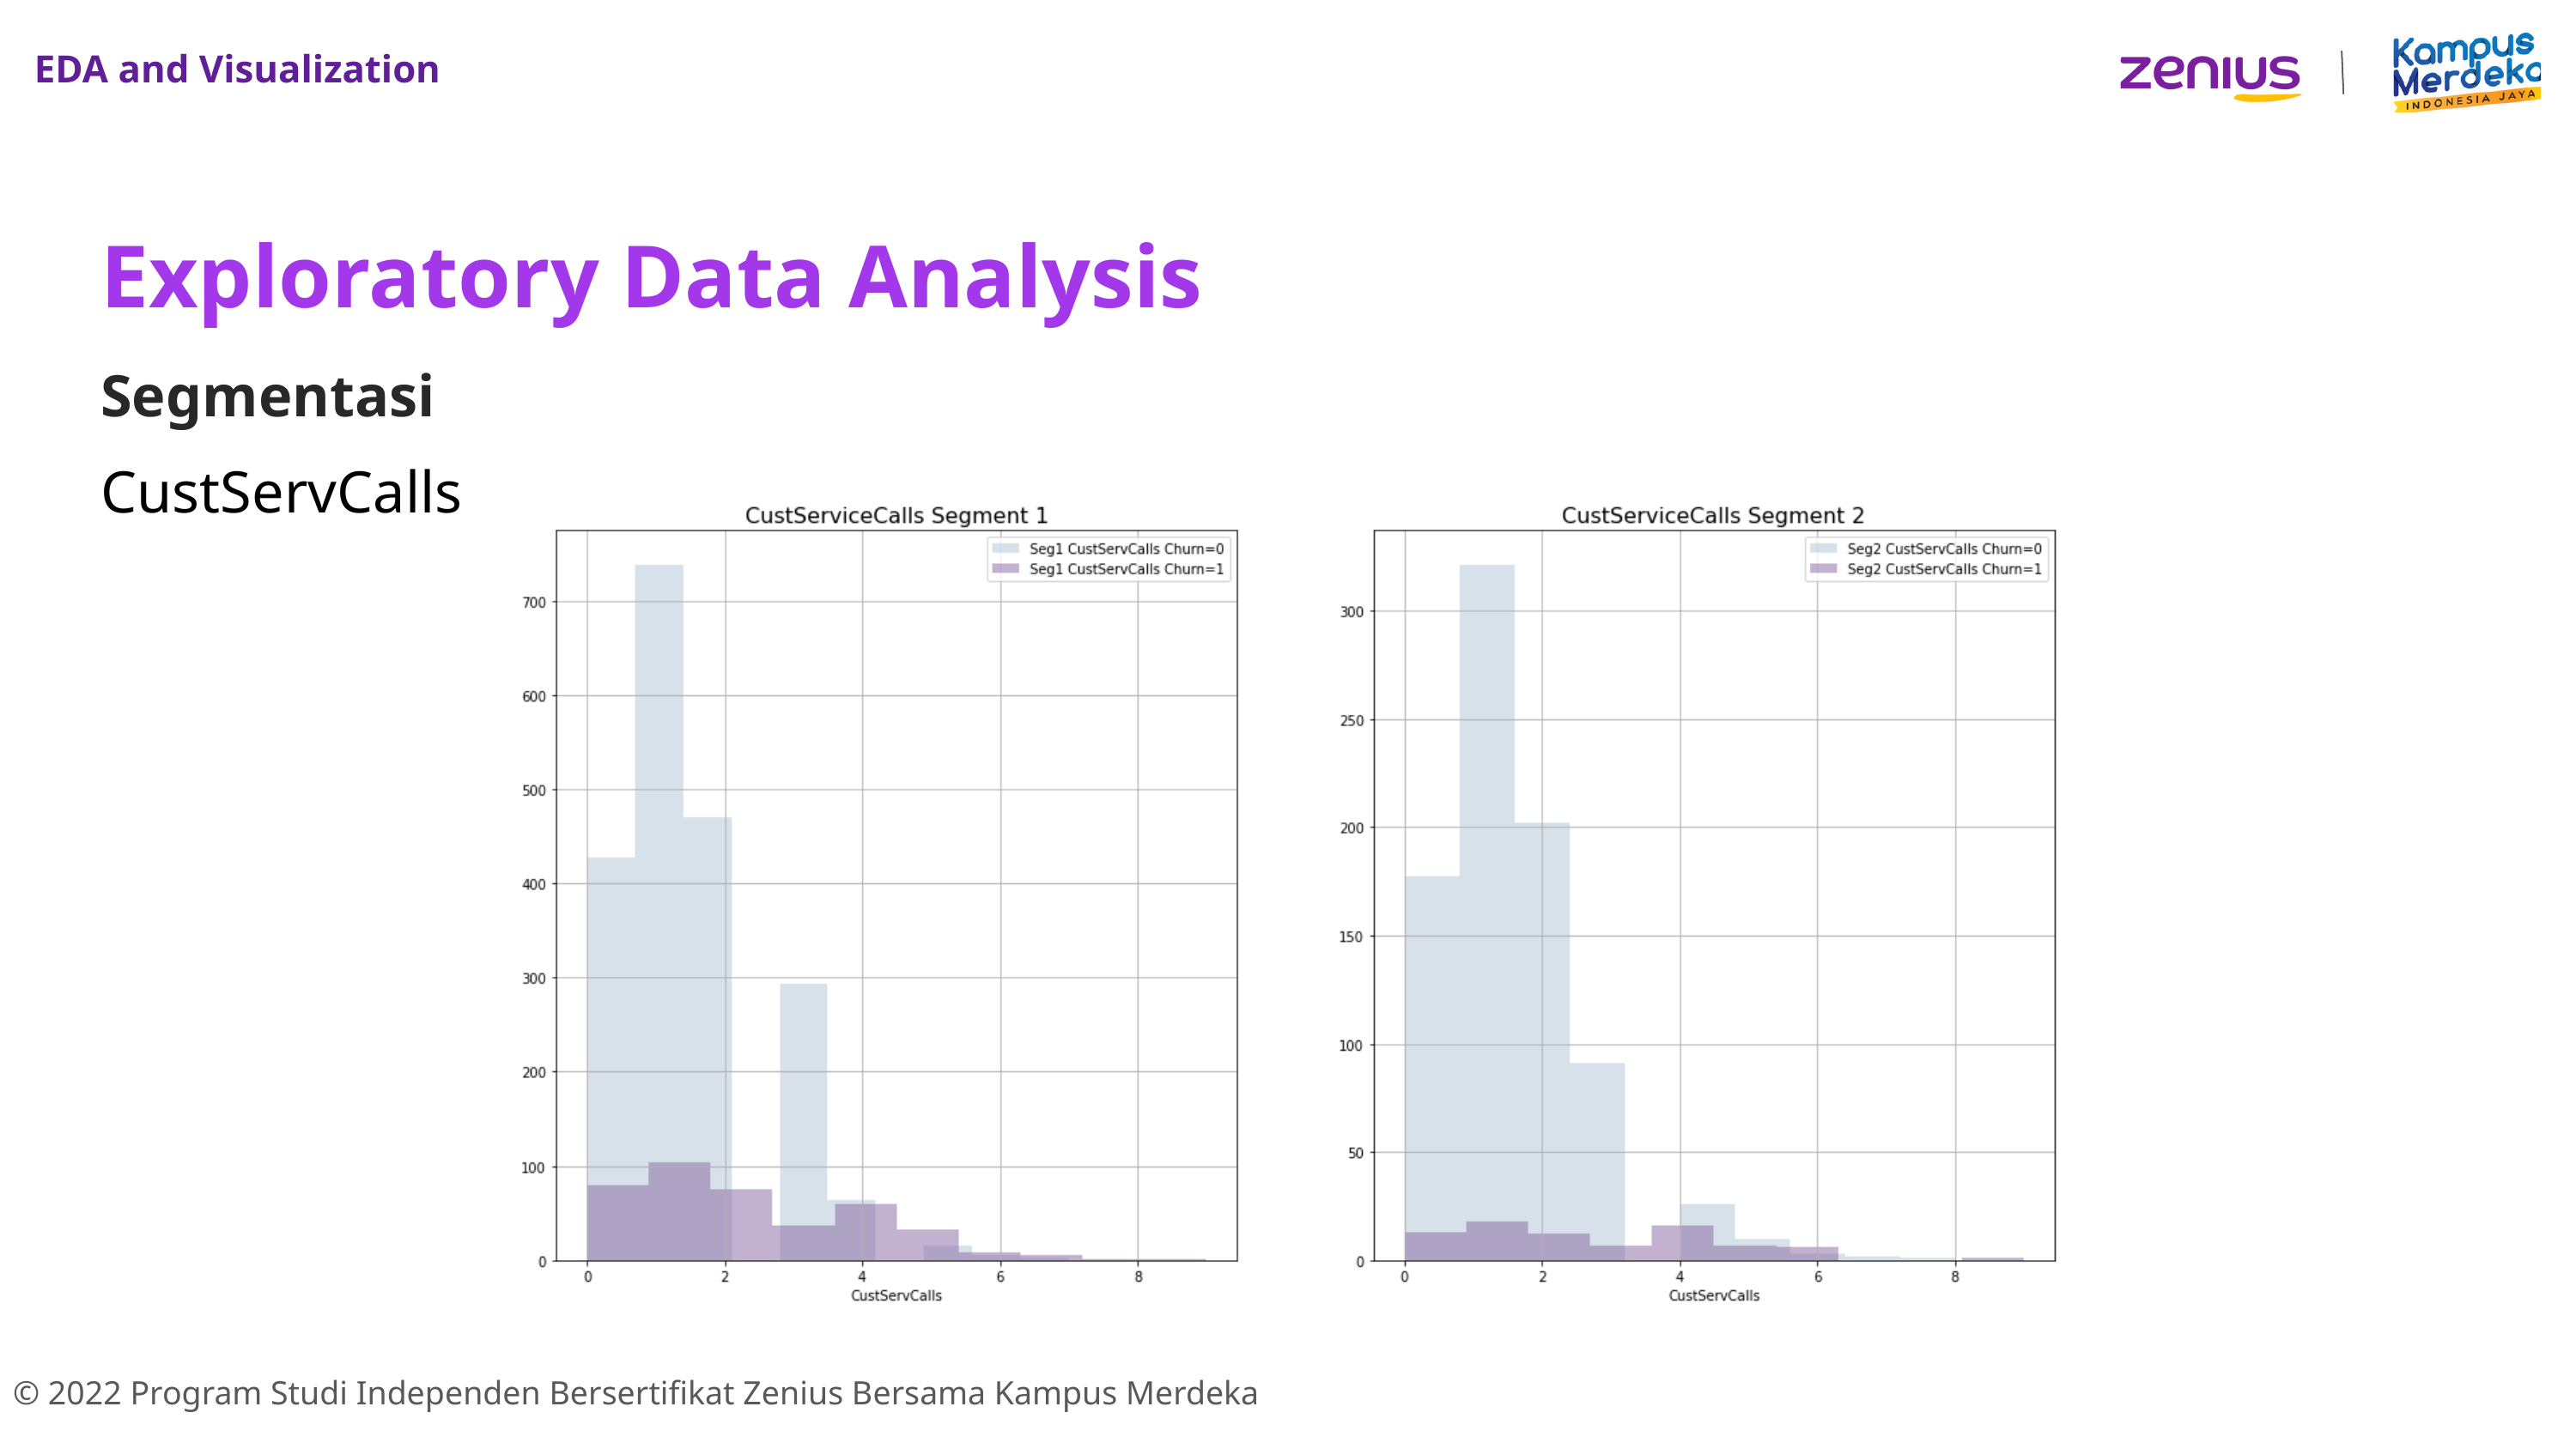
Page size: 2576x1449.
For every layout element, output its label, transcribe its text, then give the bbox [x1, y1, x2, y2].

text_box Exploratory Data Analysis [100, 202, 2464, 325]
text_box Segmentasi [100, 333, 2394, 428]
picture [512, 498, 2064, 1313]
picture [2393, 33, 2542, 112]
picture [2113, 27, 2306, 118]
text_box EDA and Visualization [33, 36, 1722, 91]
text_box CustServCalls [100, 429, 1010, 524]
text_box © 2022 Program Studi Independen Bersertifikat Zenius Bersama Kampus Merdeka [13, 1364, 2507, 1411]
